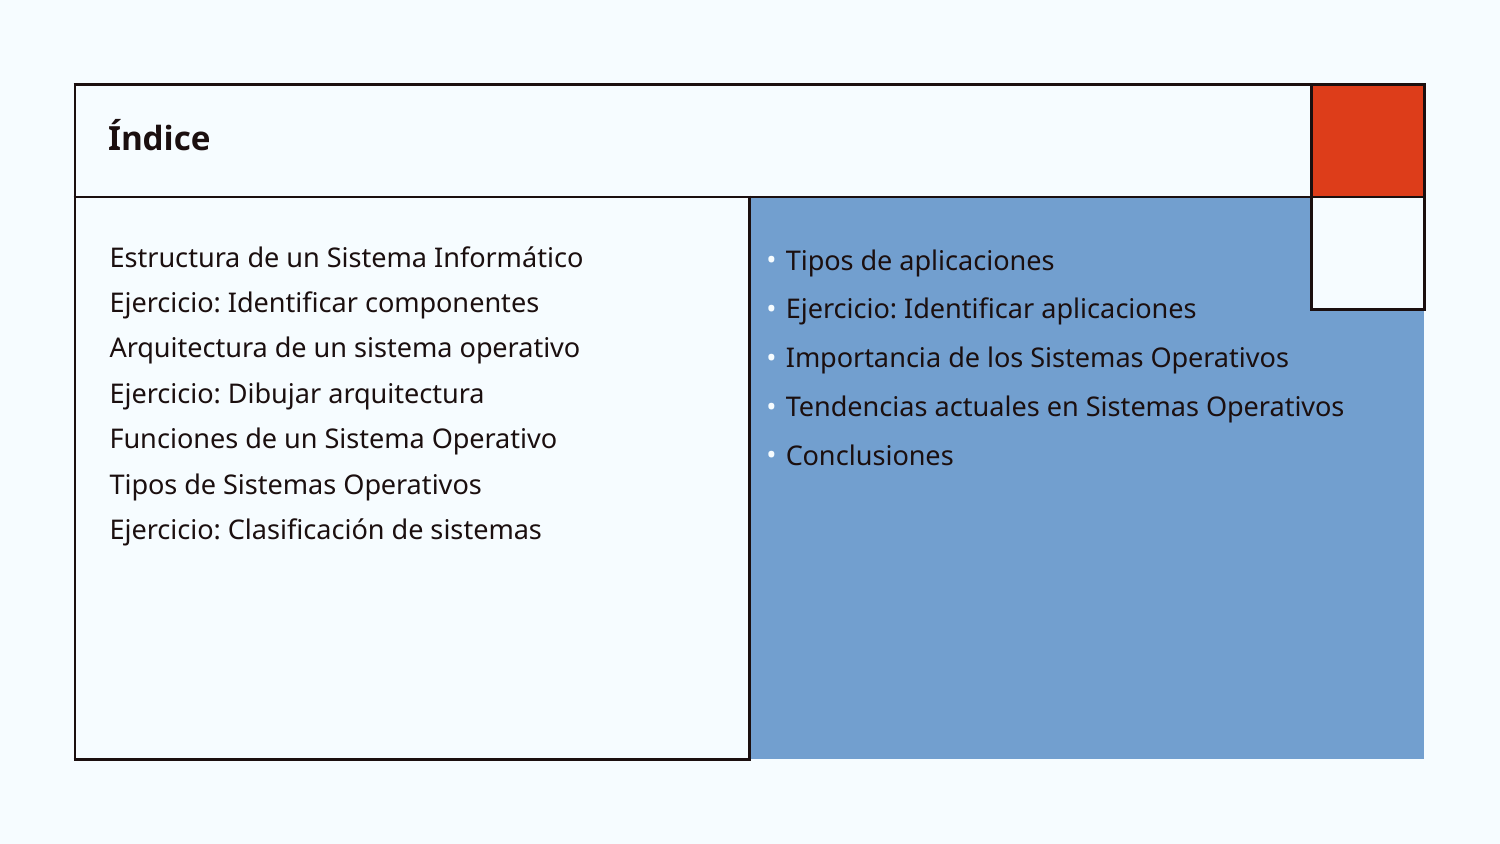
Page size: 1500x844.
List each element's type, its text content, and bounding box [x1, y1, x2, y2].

text_box Tipos de aplicaciones Ejercicio: Identificar aplicaciones Importancia de los Sistemas Operativos Tendencias actuales en Sistemas Operativos Conclusiones [751, 211, 1426, 748]
text_box Estructura de un Sistema Informático Ejercicio: Identificar componentes Arquitectura de un sistema operativo Ejercicio: Dibujar arquitectura Funciones de un Sistema Operativo Tipos de Sistemas Operativos Ejercicio: Clasificación de sistemas [75, 211, 750, 748]
title Índice [93, 85, 1312, 197]
